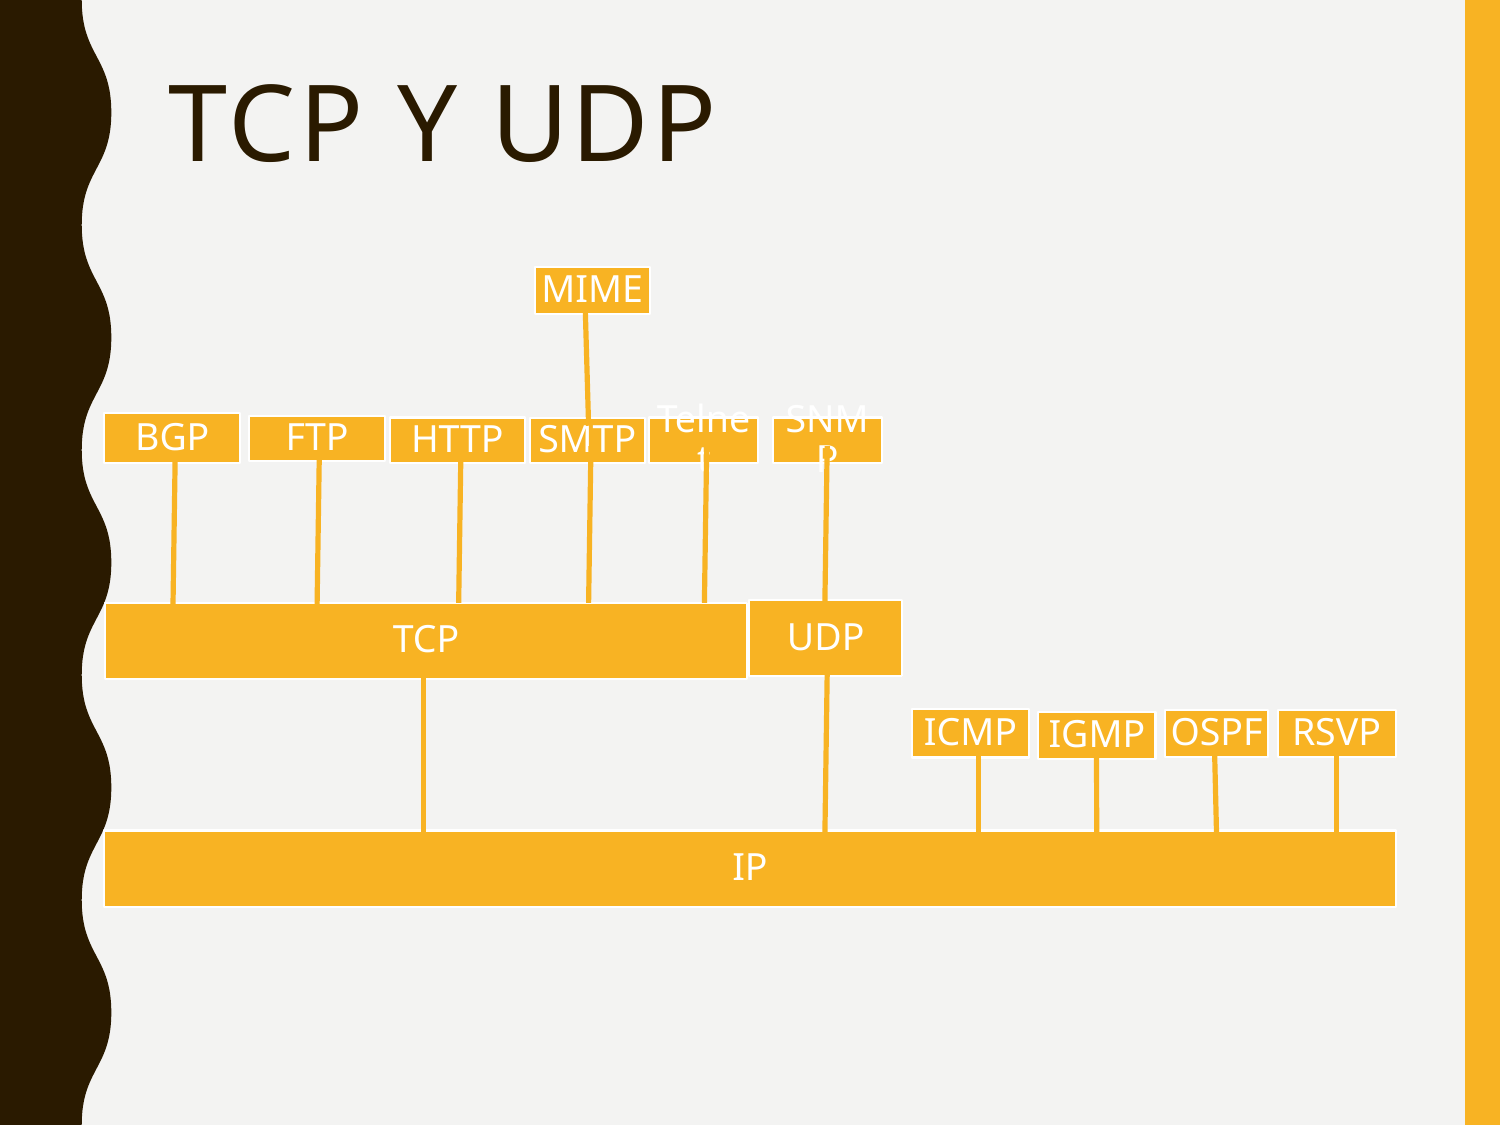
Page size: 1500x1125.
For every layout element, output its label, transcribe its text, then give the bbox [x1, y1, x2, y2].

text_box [824, 446, 828, 603]
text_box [104, 267, 1396, 908]
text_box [824, 674, 828, 836]
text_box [172, 457, 176, 615]
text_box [585, 309, 589, 426]
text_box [316, 457, 320, 615]
title TCP y UDP [154, 62, 1407, 308]
